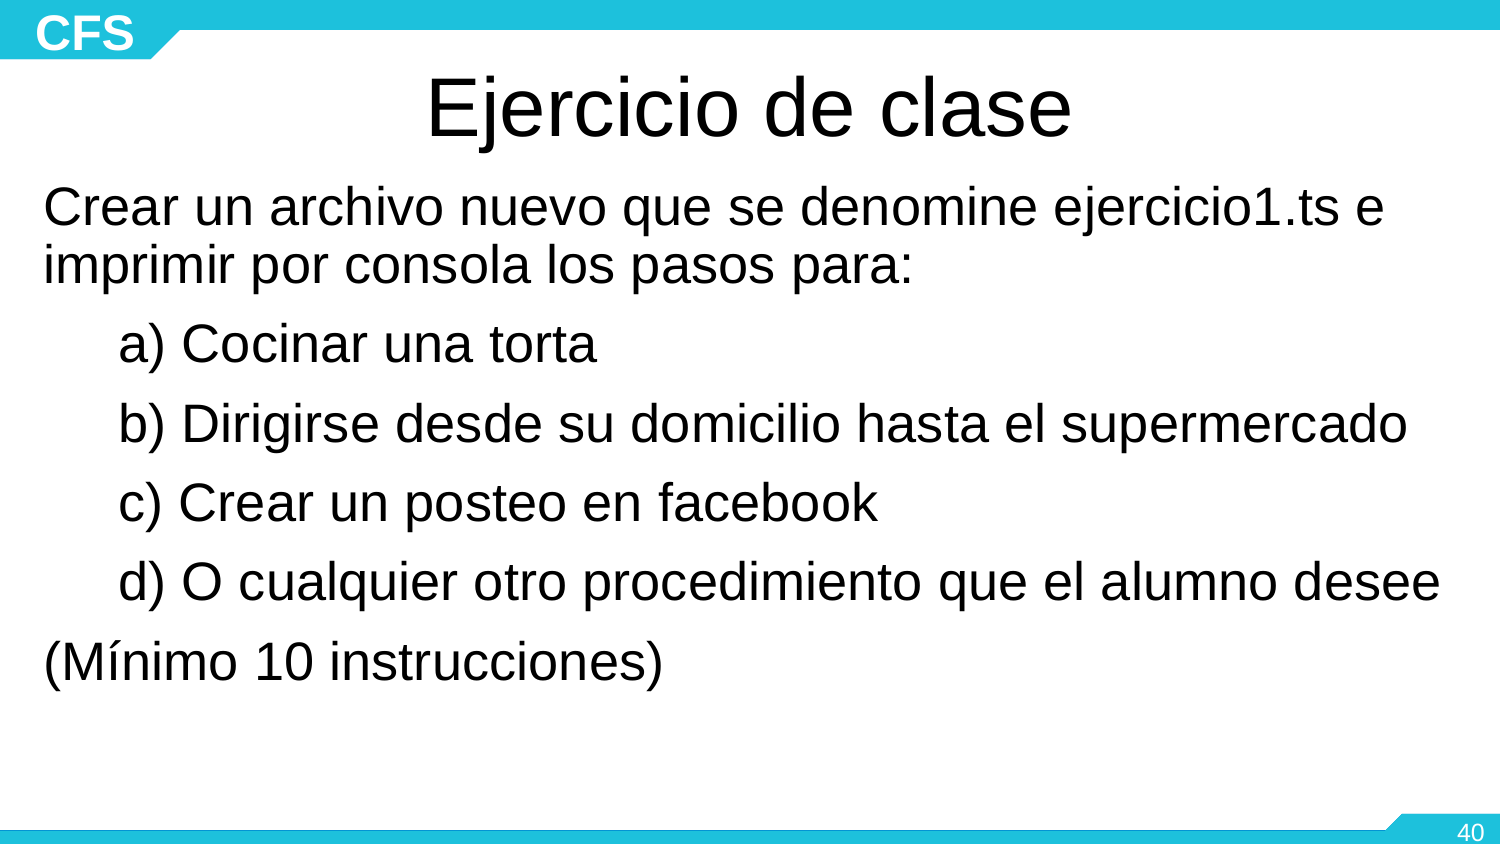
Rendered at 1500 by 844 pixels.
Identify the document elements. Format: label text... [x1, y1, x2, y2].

slide_number ‹#› [1408, 808, 1500, 844]
list Crear un archivo nuevo que se denomine ejercicio1.ts e imprimir por consola los pasos para: a) Cocinar una torta b) Dirigirse desde su domicilio hasta el supermercado c) Crear un posteo en facebook d) O cualquier otro procedimiento que el alumno desee (Mínimo 10 instrucciones) [28, 170, 1472, 820]
title Ejercicio de clase [103, 33, 1397, 170]
